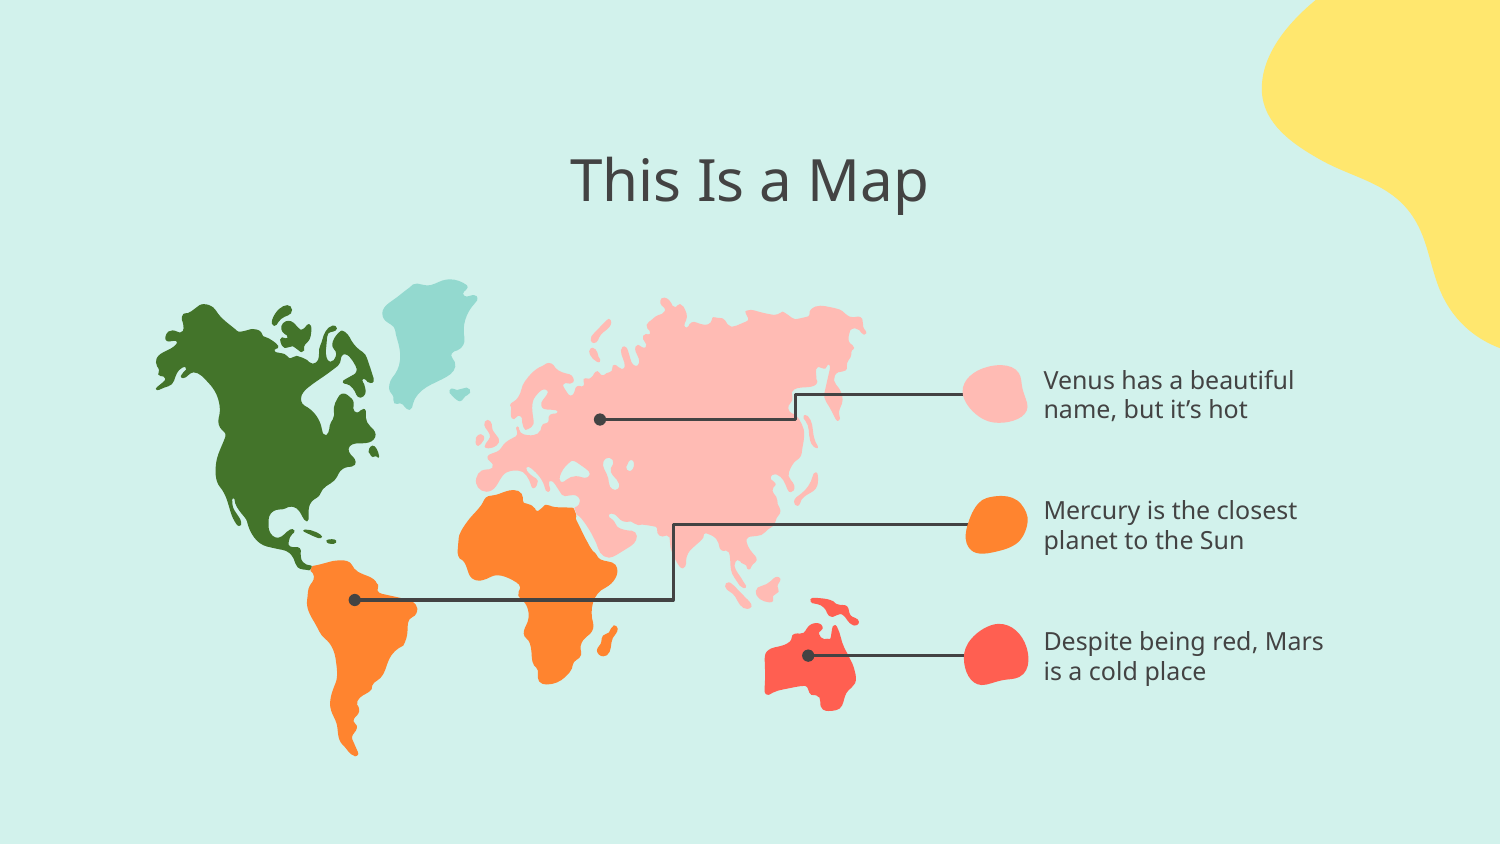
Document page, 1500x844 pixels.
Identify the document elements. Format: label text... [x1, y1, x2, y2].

text_box [964, 623, 1029, 686]
text_box [962, 365, 1028, 423]
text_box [354, 524, 993, 601]
text_box [968, 495, 1028, 552]
title This Is a Map [109, 138, 1391, 219]
list Venus has a beautiful name, but it’s hot [1028, 346, 1345, 442]
list Despite being red, Mars is a cold place [1028, 608, 1345, 703]
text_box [155, 279, 867, 757]
list Mercury is the closest planet to the Sun [1028, 477, 1345, 573]
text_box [599, 394, 992, 420]
